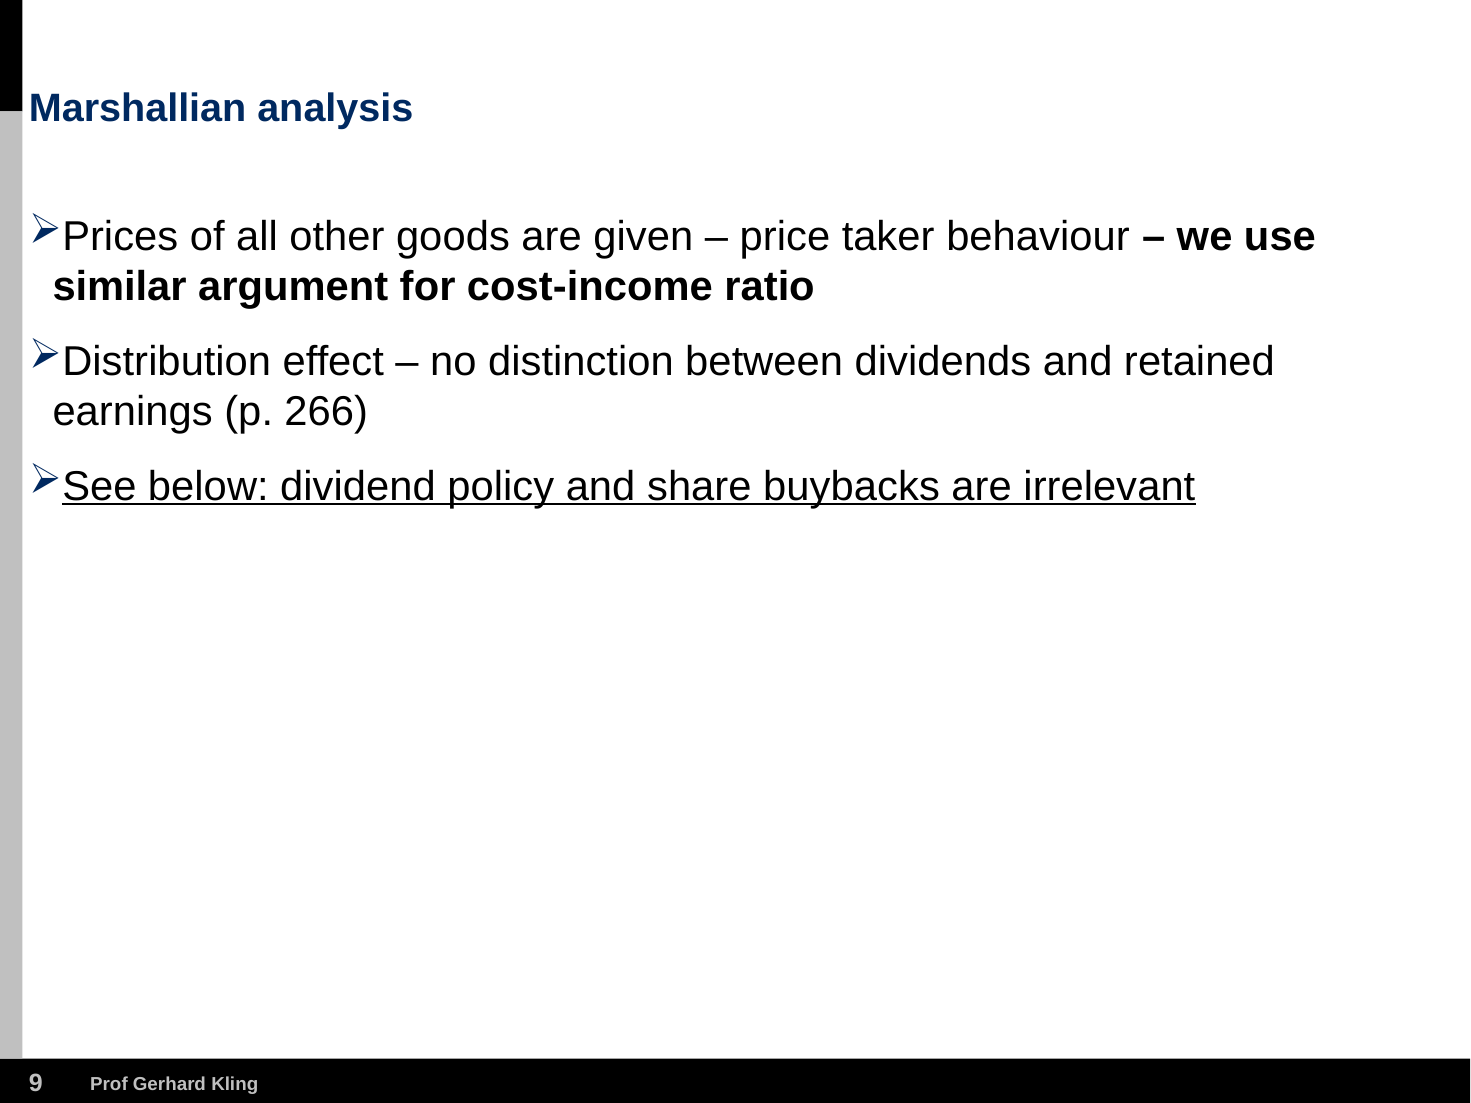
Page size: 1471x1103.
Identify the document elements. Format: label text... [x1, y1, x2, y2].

footer Prof Gerhard Kling [89, 1071, 260, 1095]
slide_number 8 [28, 1065, 60, 1097]
title Marshallian analysis [28, 86, 1193, 131]
list Prices of all other goods are given – price taker behaviour – we use similar argument for cost-income ratio Distribution effect – no distinction between dividends and retained earnings (p. 266) See below: dividend policy and share buybacks are irrelevant [28, 208, 1432, 522]
